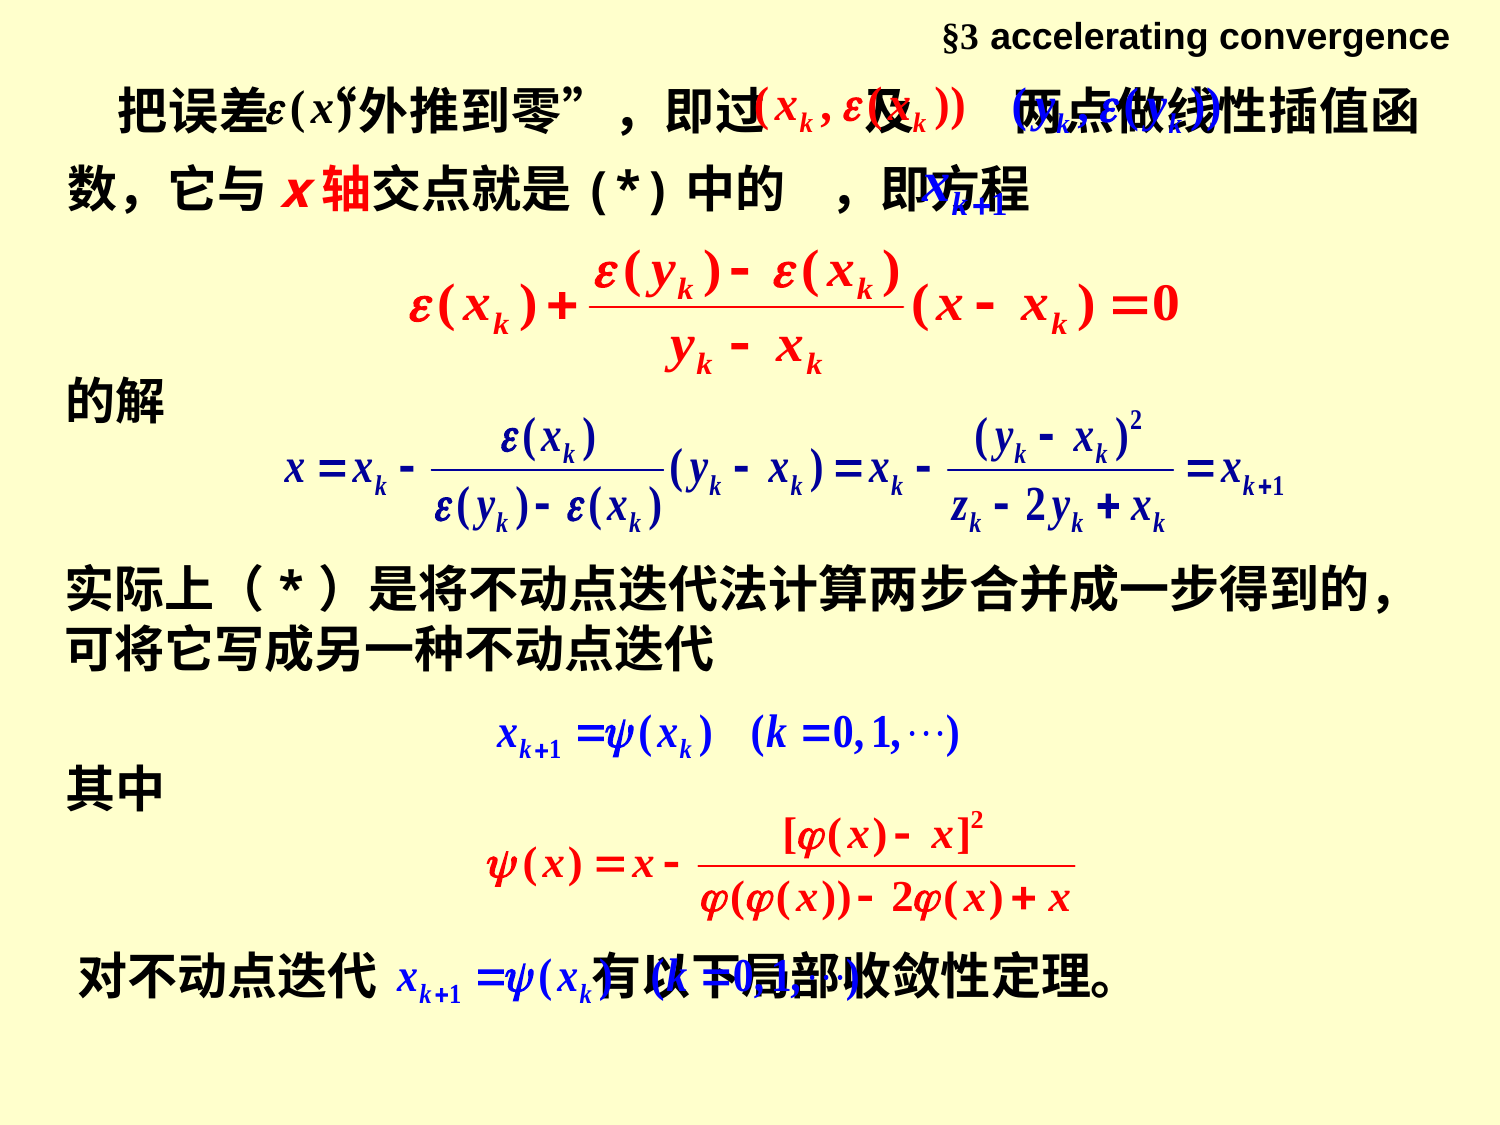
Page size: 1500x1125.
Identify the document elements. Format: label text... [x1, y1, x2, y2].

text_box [49, 362, 1288, 542]
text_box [62, 937, 1438, 1013]
text_box §3 accelerating convergence [926, 0, 1466, 65]
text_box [487, 699, 963, 769]
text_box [399, 232, 1188, 362]
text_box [483, 799, 1084, 927]
text_box 其中 [50, 749, 181, 825]
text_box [53, 54, 1436, 228]
text_box 实际上（*）是将不动点迭代法计算两步合并成一步得到的，可将它写成另一种不动点迭代 [49, 549, 1463, 685]
